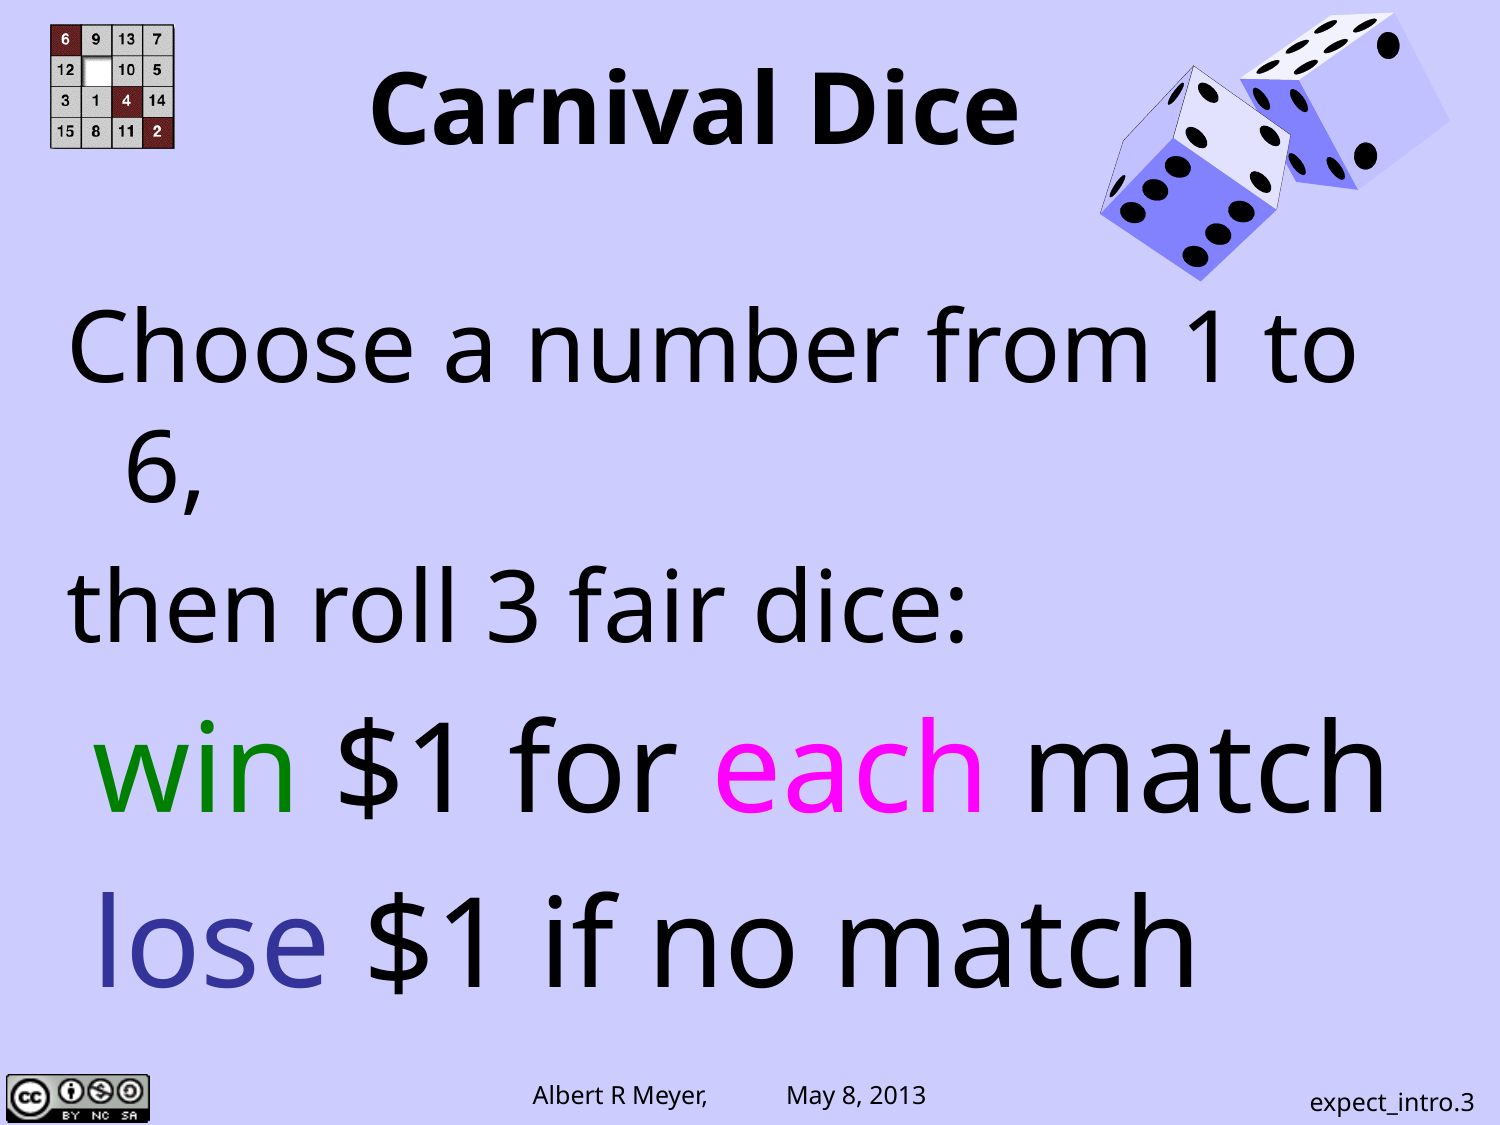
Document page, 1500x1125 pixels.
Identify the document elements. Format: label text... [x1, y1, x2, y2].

picture [6, 1074, 150, 1123]
title Carnival Dice [230, 36, 1094, 172]
slide_number expect_intro.3 [1239, 1078, 1491, 1120]
picture [50, 24, 175, 149]
list Choose a number from 1 to 6, then roll 3 fair dice: win $1 for each match lose $1 if no match [51, 274, 1453, 938]
picture [1099, 12, 1451, 282]
